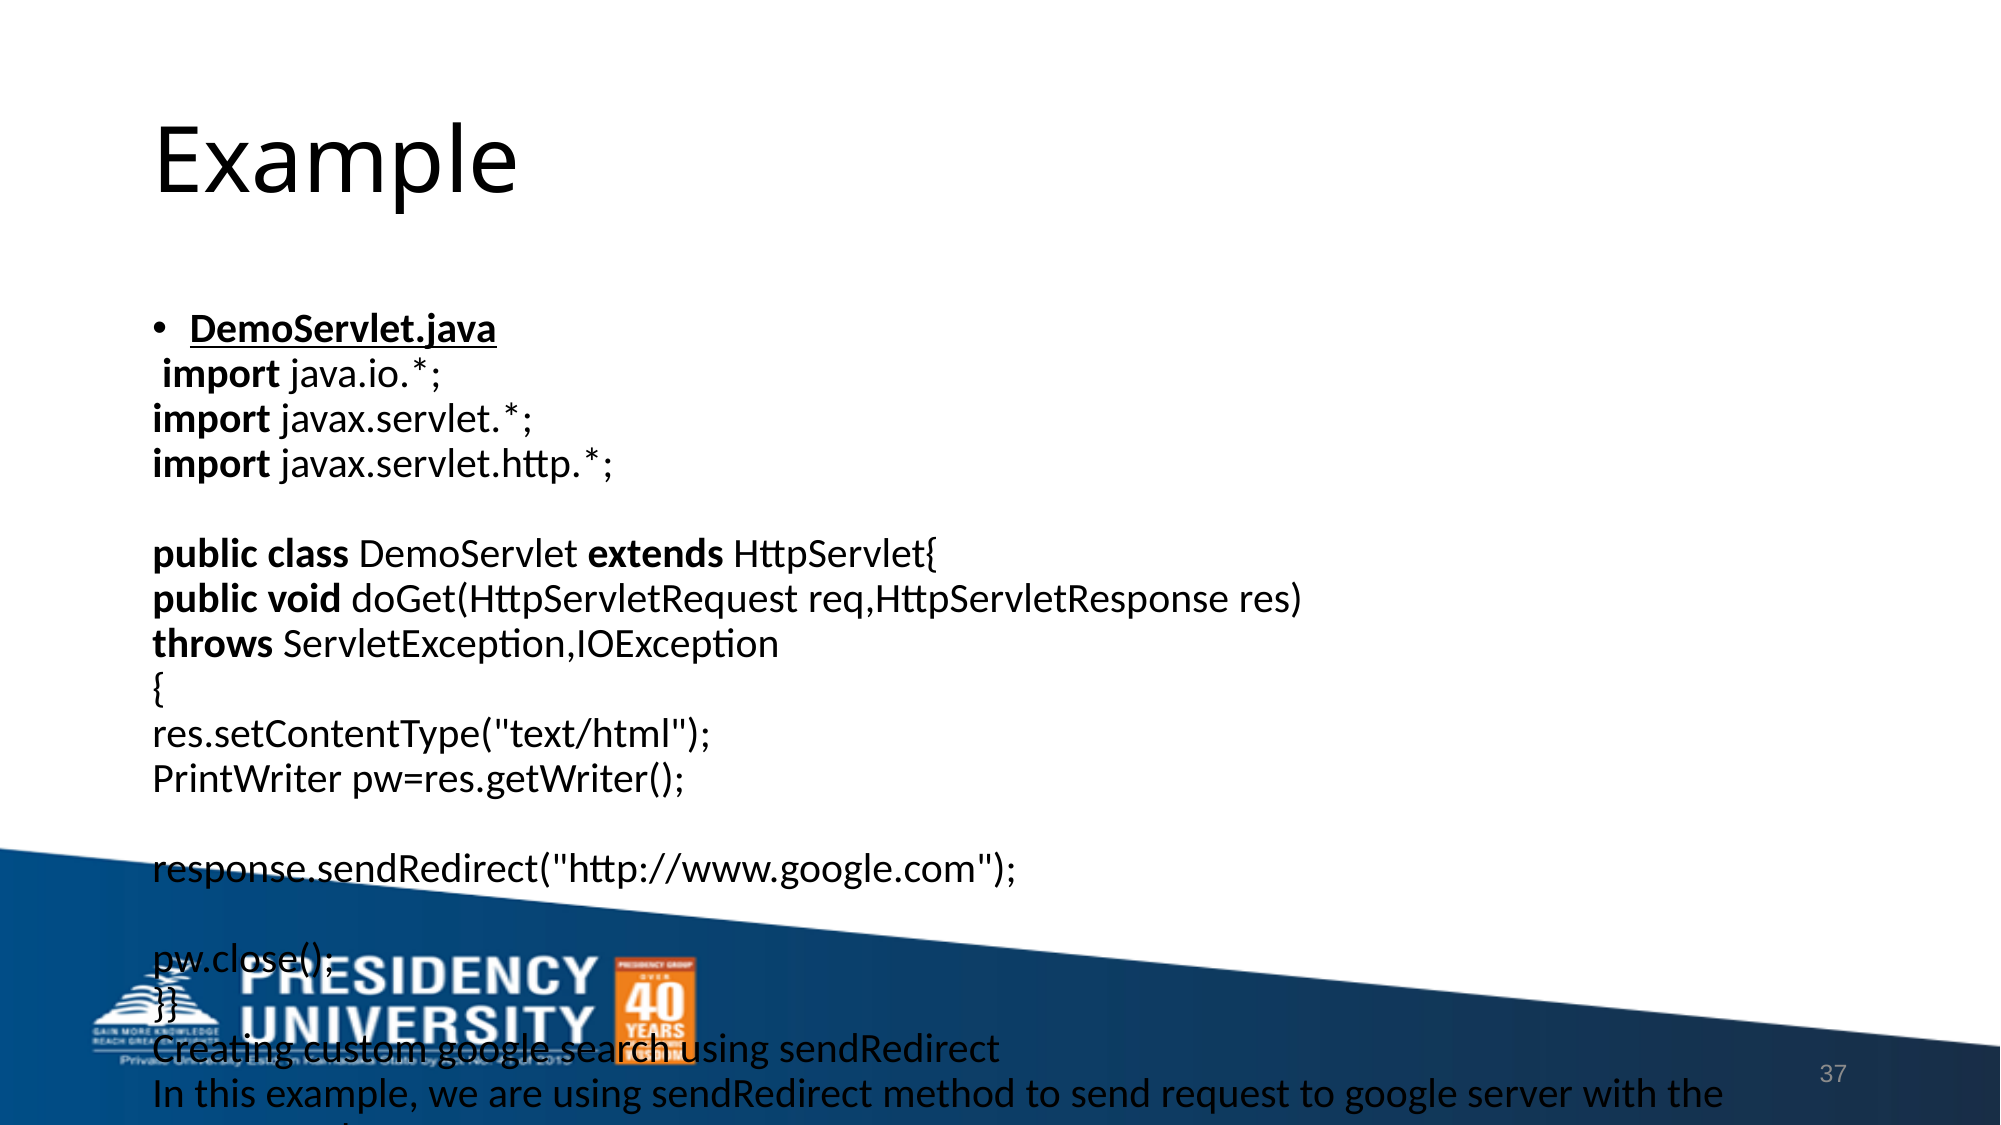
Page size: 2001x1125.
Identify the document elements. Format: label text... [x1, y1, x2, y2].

list DemoServlet.java import java.io.*; import javax.servlet.*; import javax.servlet.http.*; public class DemoServlet extends HttpServlet{ public void doGet(HttpServletRequest req,HttpServletResponse res) throws ServletException,IOException { res.setContentType("text/html"); PrintWriter pw=res.getWriter(); response.sendRedirect("http://www.google.com"); pw.close(); }} Creating custom google search using sendRedirect In this example, we are using sendRedirect method to send request to google server with the request data. index.html <!DOCTYPE html> <html> <head> <meta charset="ISO-8859-1"> <title>sendRedirect example</title> </head> <body> <form action="MySearcher"> <input type="text" name="name"> <input type="submit" value="Google Search"> </form> </body> </html> MySearcher.java import java.io.IOException; import javax.servlet.ServletException; import javax.servlet.http.HttpServlet; import javax.servlet.http.HttpServletRequest; import javax.servlet.http.HttpServletResponse; public class MySearcher extends HttpServlet { protected void doGet(HttpServletRequest request, HttpServletResponse response) throws ServletException, IOException { String name=request.getParameter("name"); response.sendRedirect("https://www.google.co.in/#q="+name); } } [137, 299, 1863, 1014]
title Example [137, 59, 1863, 278]
picture [0, 845, 2000, 1125]
slide_number 37 [1412, 1042, 1863, 1103]
